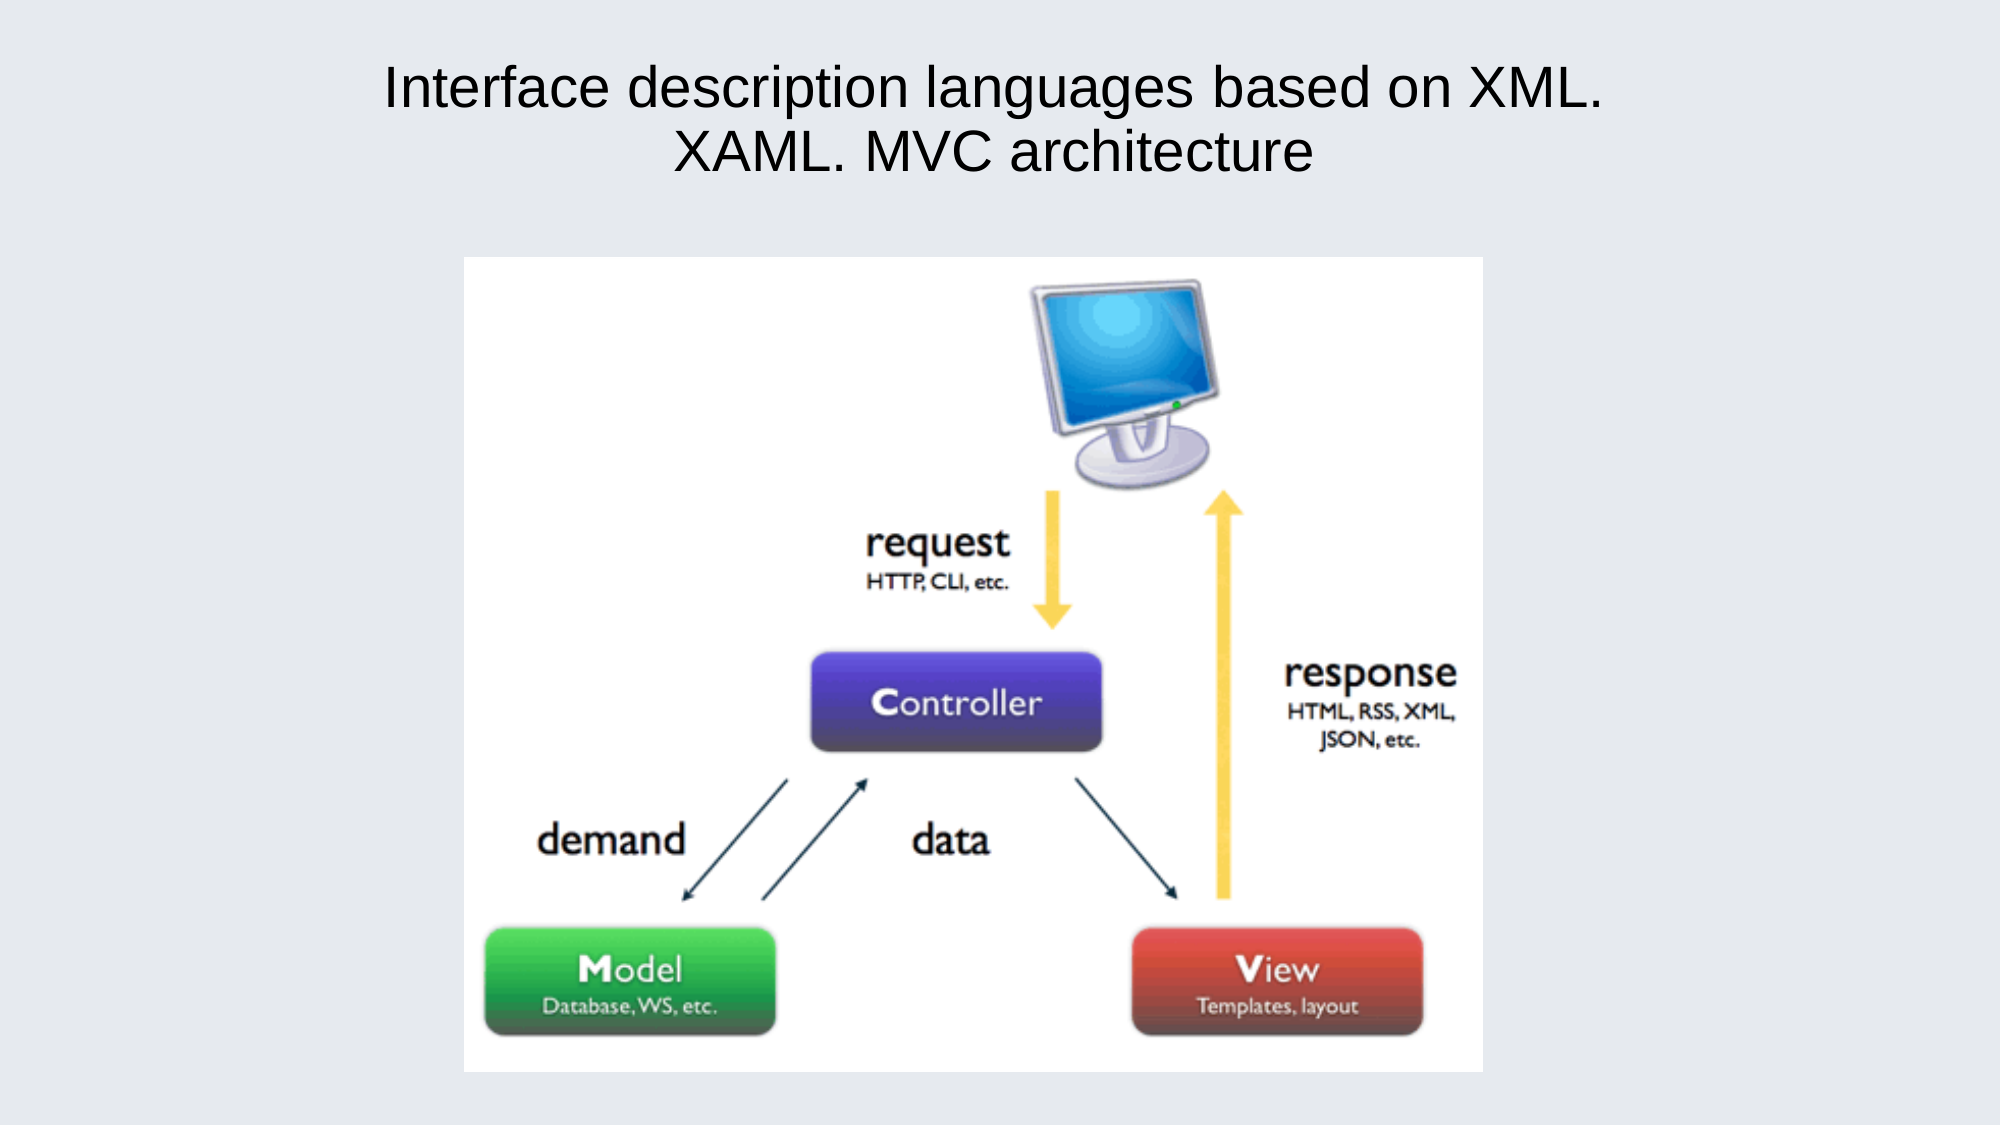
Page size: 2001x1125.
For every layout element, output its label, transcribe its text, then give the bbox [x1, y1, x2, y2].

title Interface description languages​​ based on XML. XAML. MVC architecture [319, 0, 1670, 248]
picture [464, 257, 1483, 1072]
